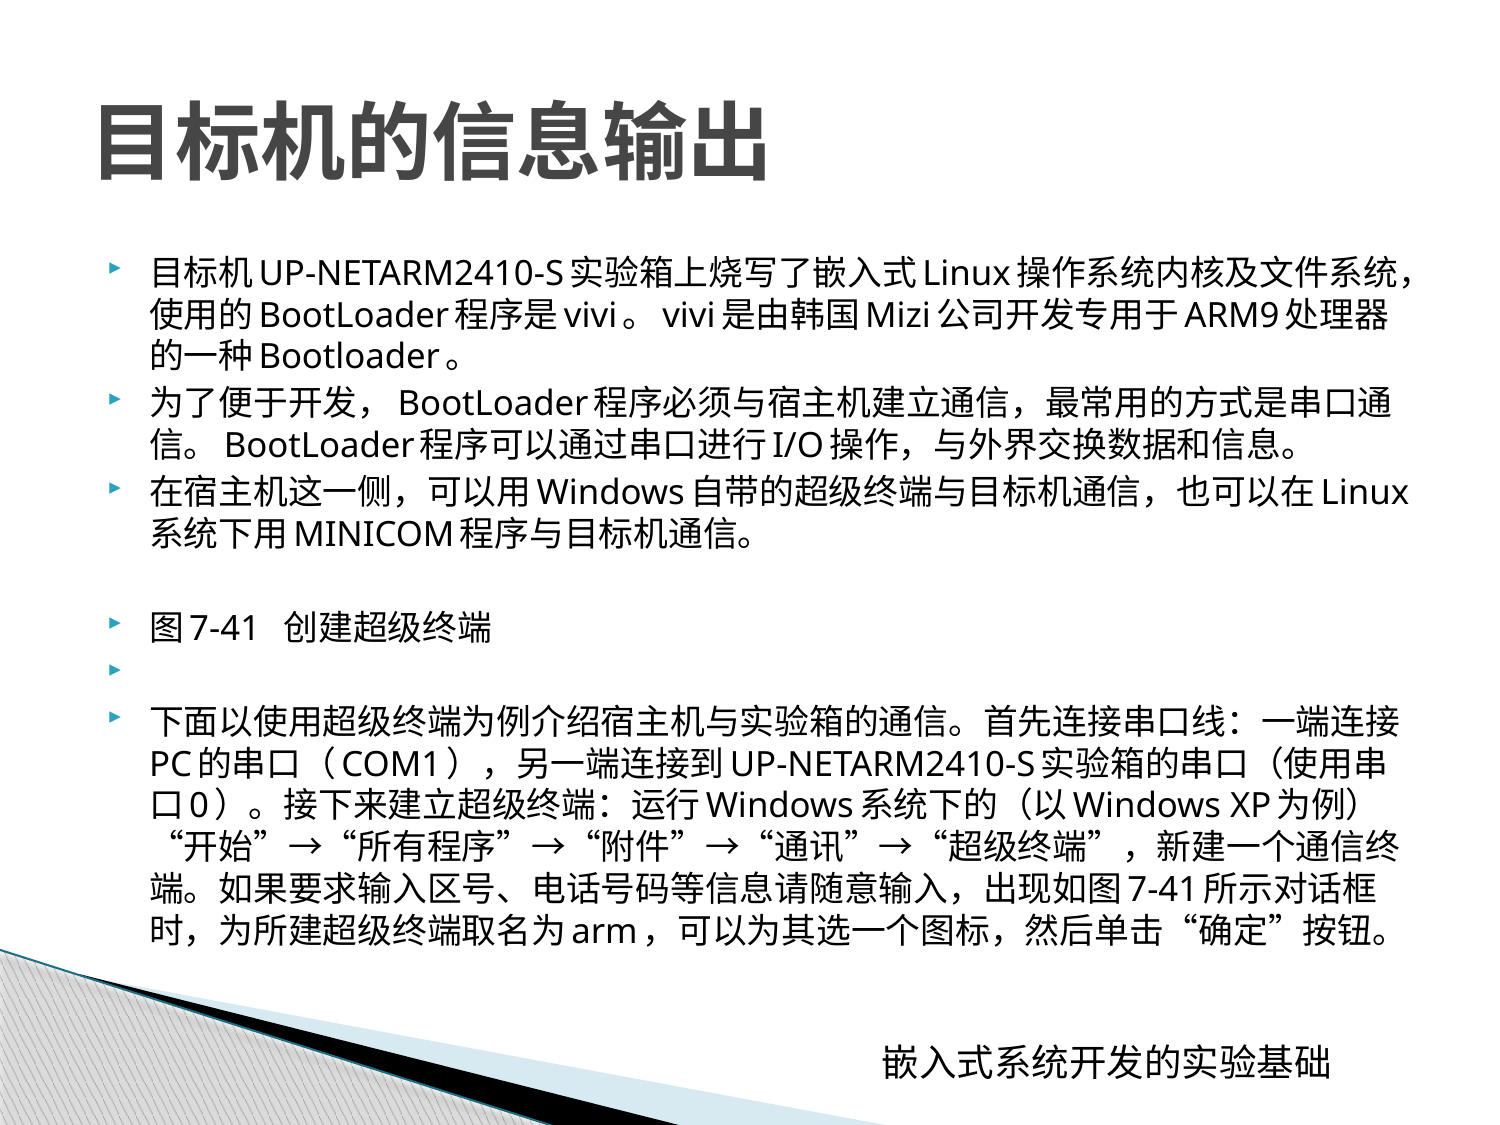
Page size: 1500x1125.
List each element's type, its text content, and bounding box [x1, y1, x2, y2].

title 目标机的信息输出 [75, 45, 1425, 233]
text_box 嵌入式系统开发的实验基础 [867, 1031, 1430, 1091]
list 目标机UP-NETARM2410-S实验箱上烧写了嵌入式Linux操作系统内核及文件系统，使用的BootLoader程序是vivi。vivi是由韩国Mizi公司开发专用于ARM9处理器的一种Bootloader。 为了便于开发，BootLoader程序必须与宿主机建立通信，最常用的方式是串口通信。BootLoader程序可以通过串口进行I/O操作，与外界交换数据和信息。 在宿主机这一侧，可以用Windows自带的超级终端与目标机通信，也可以在Linux系统下用MINICOM程序与目标机通信。 图7-41 创建超级终端 下面以使用超级终端为例介绍宿主机与实验箱的通信。首先连接串口线：一端连接PC的串口（COM1），另一端连接到UP-NETARM2410-S实验箱的串口（使用串口0）。接下来建立超级终端：运行Windows系统下的（以Windows XP为例）“开始”→“所有程序”→“附件”→“通讯”→“超级终端”，新建一个通信终端。如果要求输入区号、电话号码等信息请随意输入，出现如图7-41所示对话框时，为所建超级终端取名为arm，可以为其选一个图标，然后单击“确定”按钮。 [75, 243, 1425, 986]
